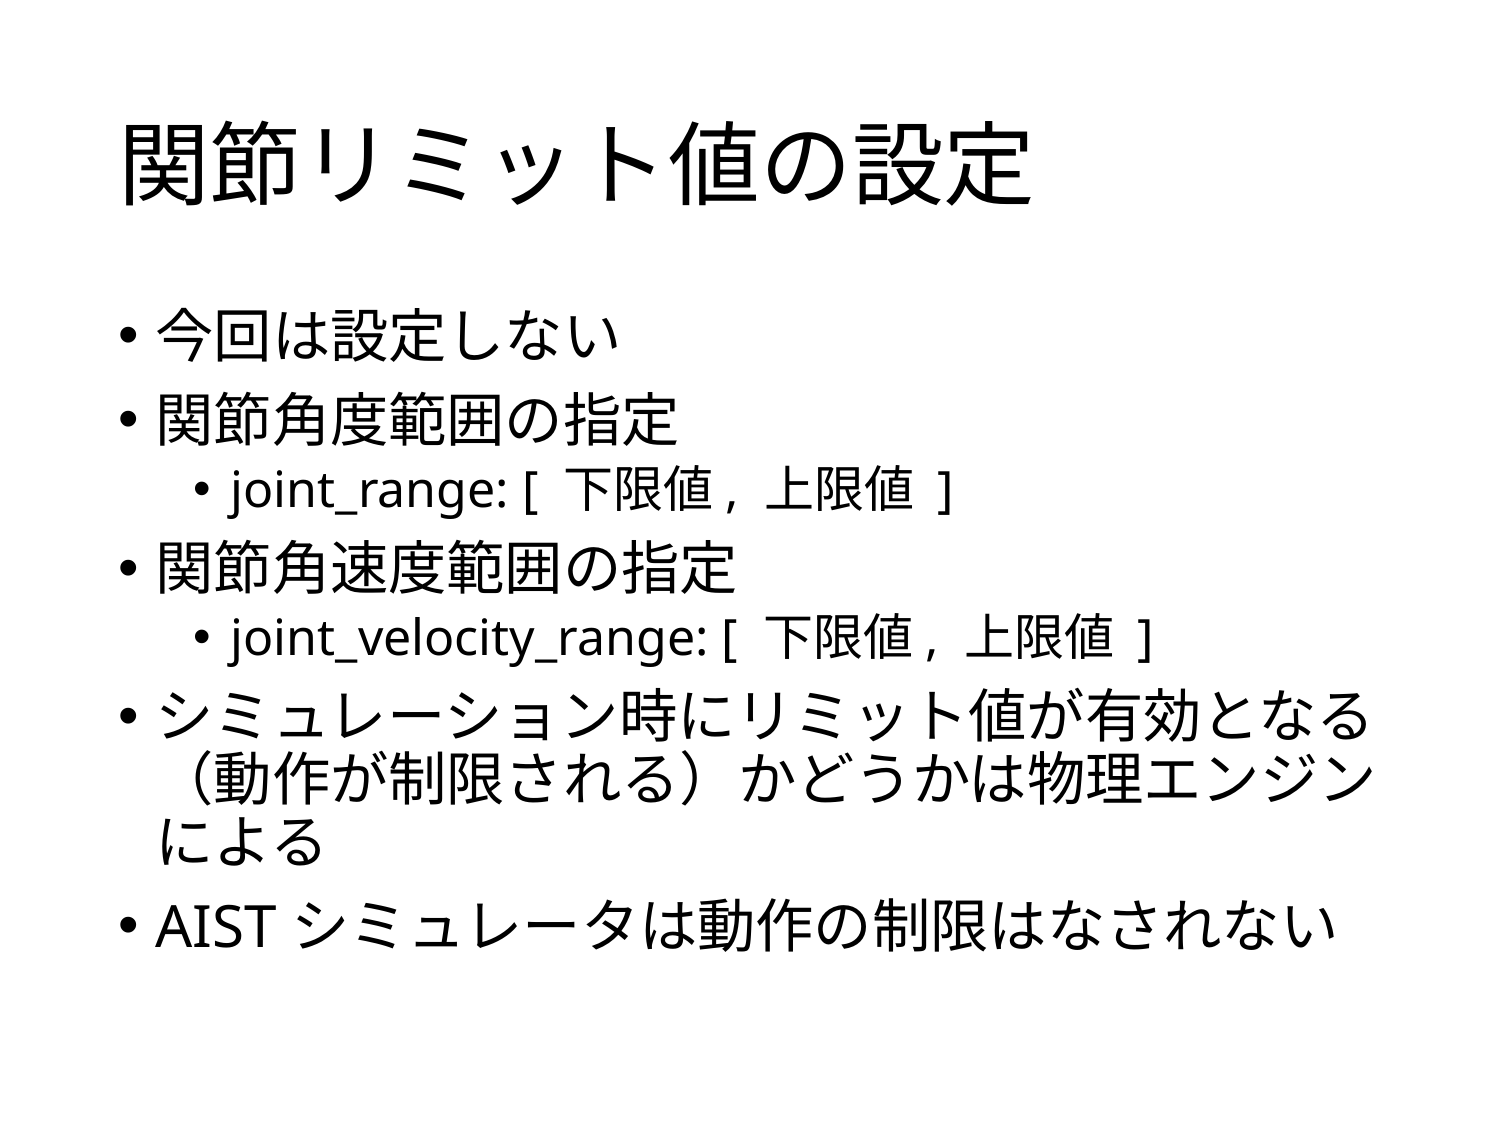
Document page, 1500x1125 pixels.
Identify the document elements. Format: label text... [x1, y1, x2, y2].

list 今回は設定しない 関節角度範囲の指定 joint_range: [ 下限値, 上限値 ] 関節角速度範囲の指定 joint_velocity_range: [ 下限値, 上限値 ] シミュレーション時にリミット値が有効となる（動作が制限される）かどうかは物理エンジンによる AISTシミュレータは動作の制限はなされない [103, 299, 1397, 1014]
title 関節リミット値の設定 [103, 59, 1397, 278]
